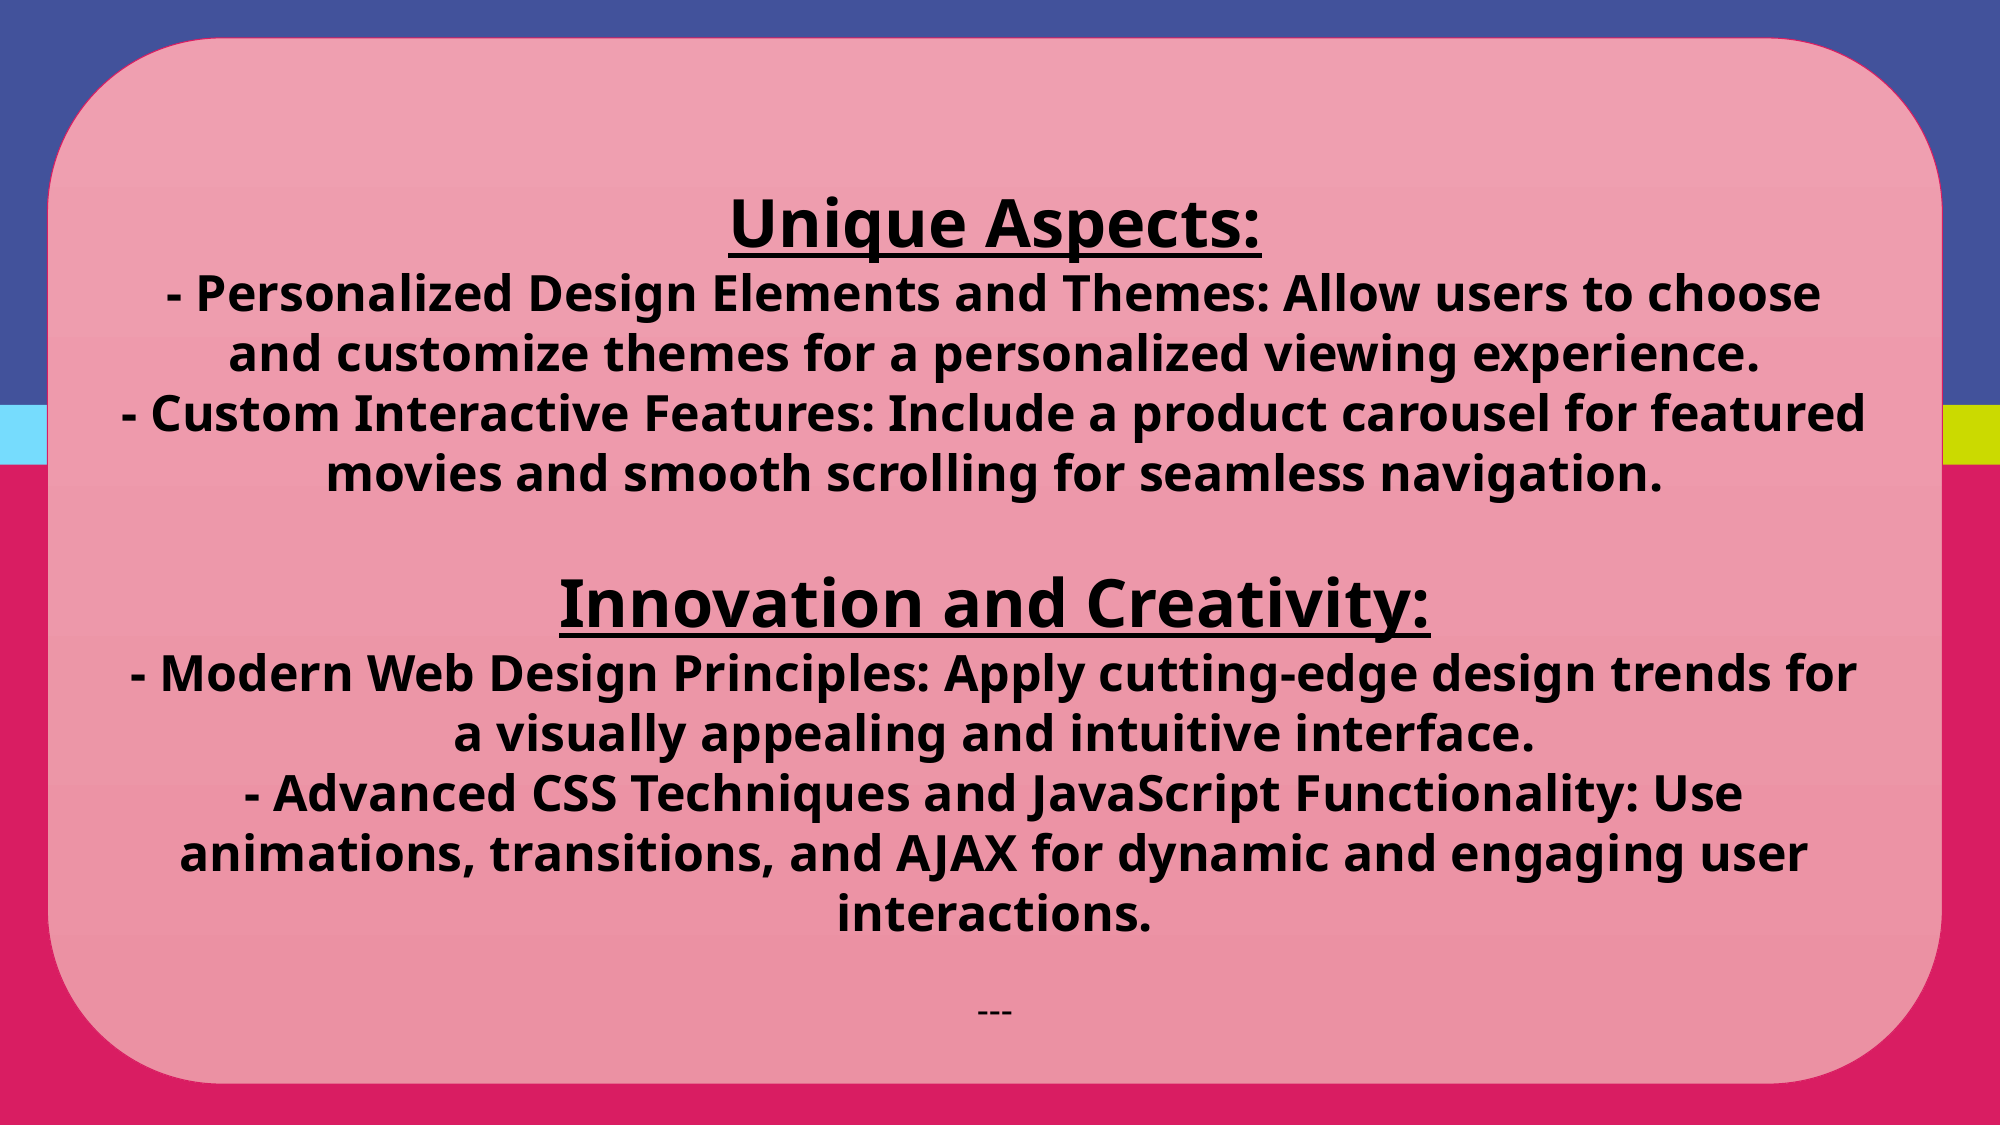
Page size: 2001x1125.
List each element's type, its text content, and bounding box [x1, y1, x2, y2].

text_box Unique Aspects: - Personalized Design Elements and Themes: Allow users to choose and customize themes for a personalized viewing experience. - Custom Interactive Features: Include a product carousel for featured movies and smooth scrolling for seamless navigation. Innovation and Creativity: - Modern Web Design Principles: Apply cutting-edge design trends for a visually appealing and intuitive interface. - Advanced CSS Techniques and JavaScript Functionality: Use animations, transitions, and AJAX for dynamic and engaging user interactions. --- [46, 37, 1943, 1085]
